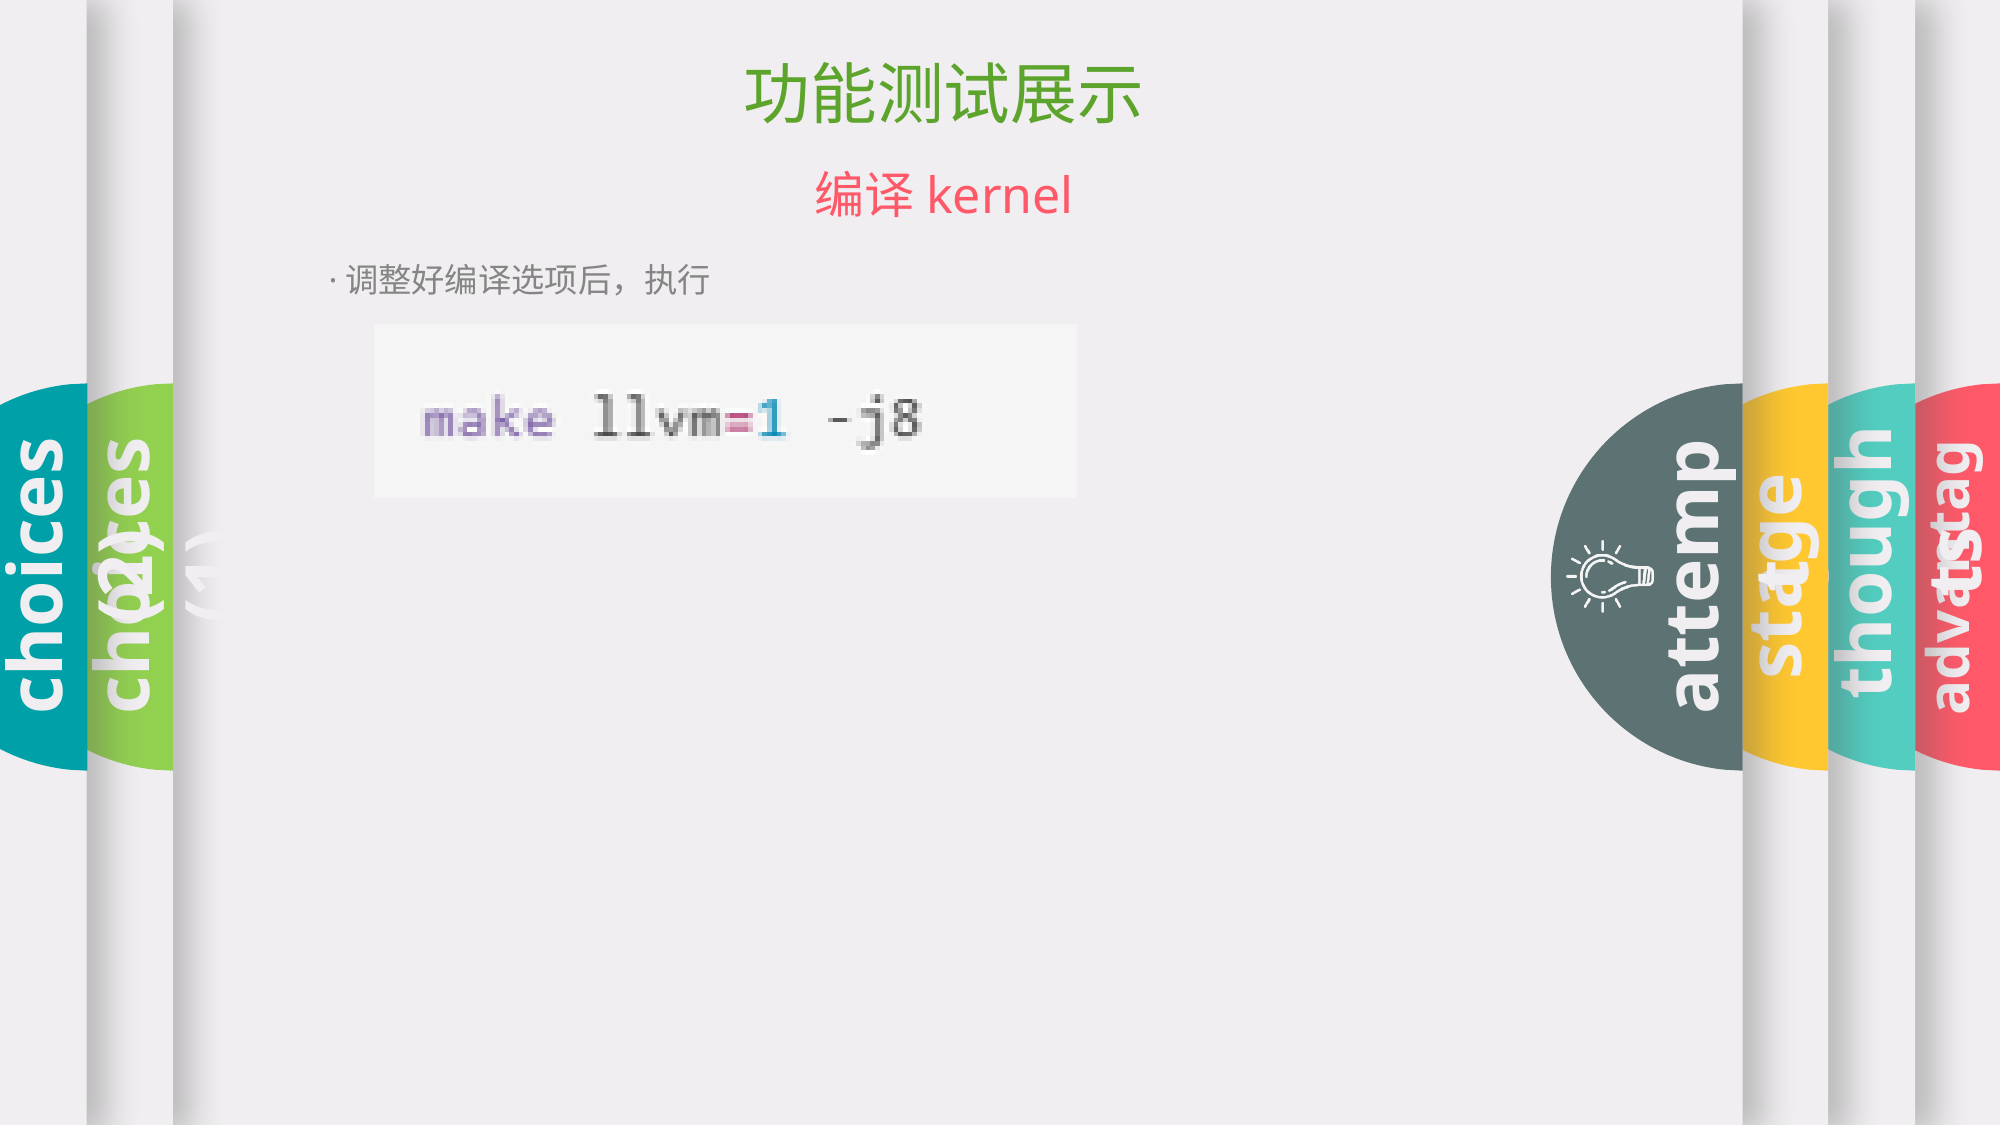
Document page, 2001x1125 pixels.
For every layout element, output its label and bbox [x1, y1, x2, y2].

picture [373, 324, 1077, 498]
text_box [1829, 0, 1916, 1125]
text_box [313, 156, 1243, 303]
text_box [173, 0, 1743, 1125]
text_box [88, 0, 173, 1125]
text_box [1743, 0, 1829, 1125]
text_box [1916, 0, 2000, 1125]
text_box [0, 0, 88, 1125]
